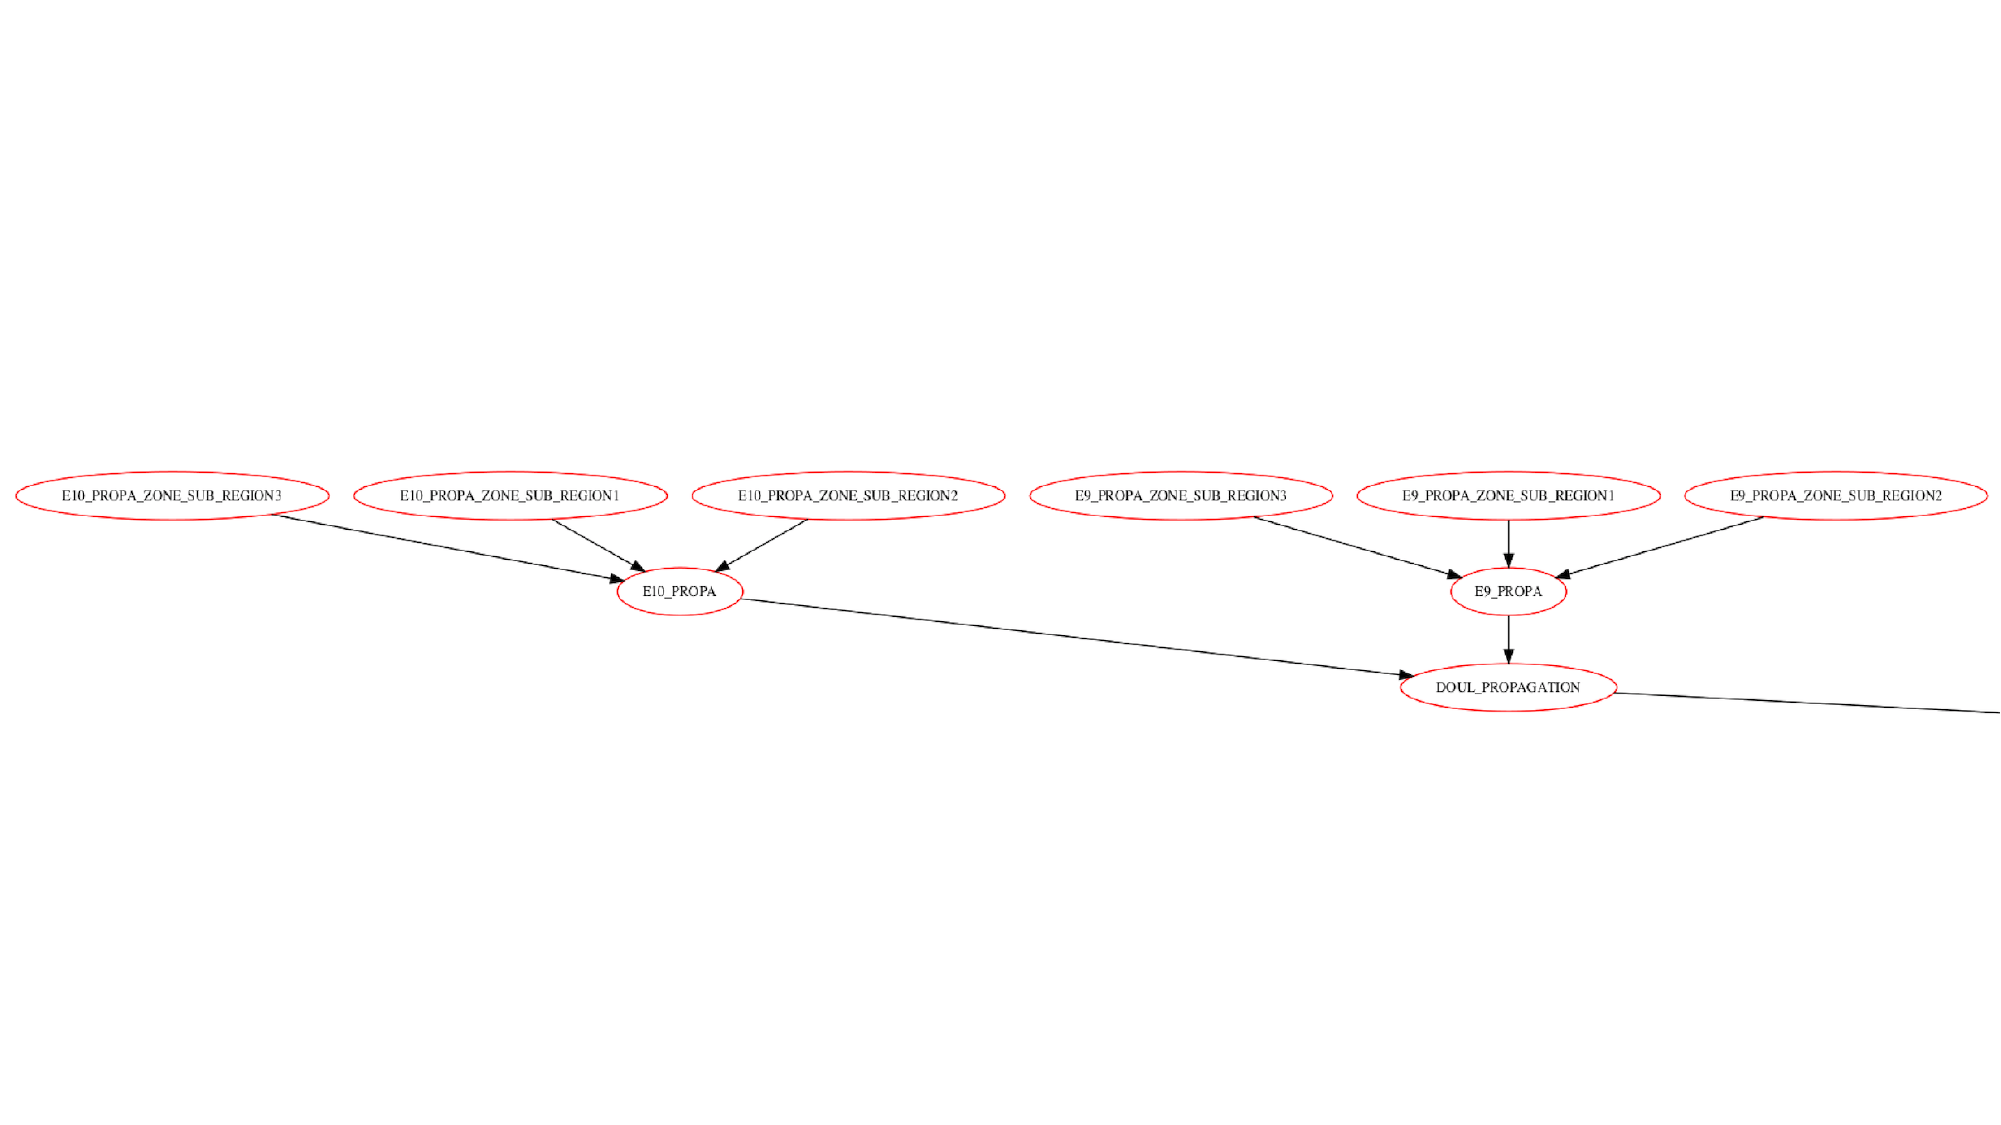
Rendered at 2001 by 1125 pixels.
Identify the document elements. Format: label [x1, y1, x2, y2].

picture [0, 347, 2000, 778]
